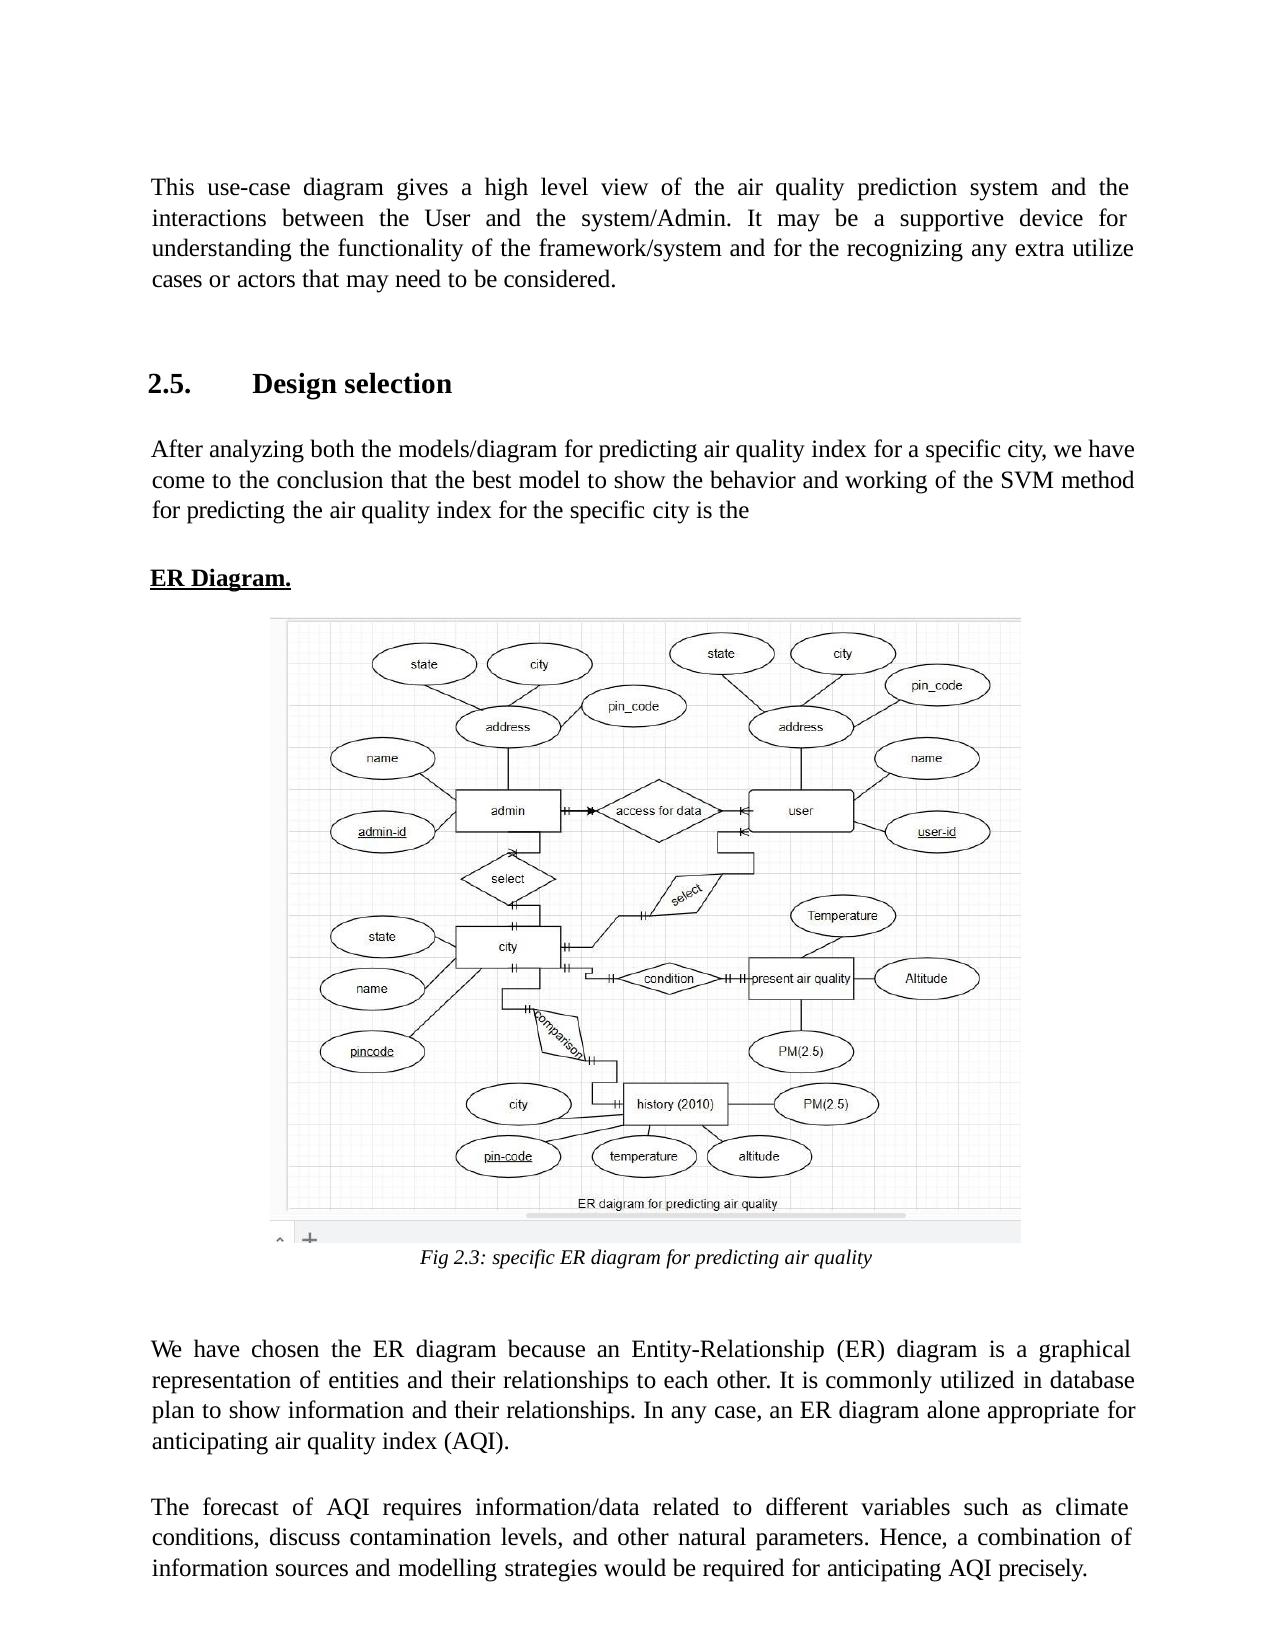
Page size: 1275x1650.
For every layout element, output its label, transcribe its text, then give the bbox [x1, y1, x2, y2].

picture [269, 617, 1021, 1244]
text_box Fig 2.3: specific ER diagram for predicting air quality We have chosen the ER diagram because an Entity-Relationship (ER) diagram is a graphical representation of entities and their relationships to each other. It is commonly utilized in database plan to show information and their relationships. In any case, an ER diagram alone appropriate for anticipating air quality index (AQI). The forecast of AQI requires information/data related to different variables such as climate conditions, discuss contamination levels, and other natural parameters. Hence, a combination of information sources and modelling strategies would be required for anticipating AQI precisely. [148, 1241, 1144, 1582]
text_box This use-case diagram gives a high level view of the air quality prediction system and the interactions between the User and the system/Admin. It may be a supportive device for understanding the functionality of the framework/system and for the recognizing any extra utilize cases or actors that may need to be considered. 2.5. Design selection After analyzing both the models/diagram for predicting air quality index for a specific city, we have come to the conclusion that the best model to show the behavior and working of the SVM method for predicting the air quality index for the specific city is the ER Diagram. [146, 168, 1143, 591]
